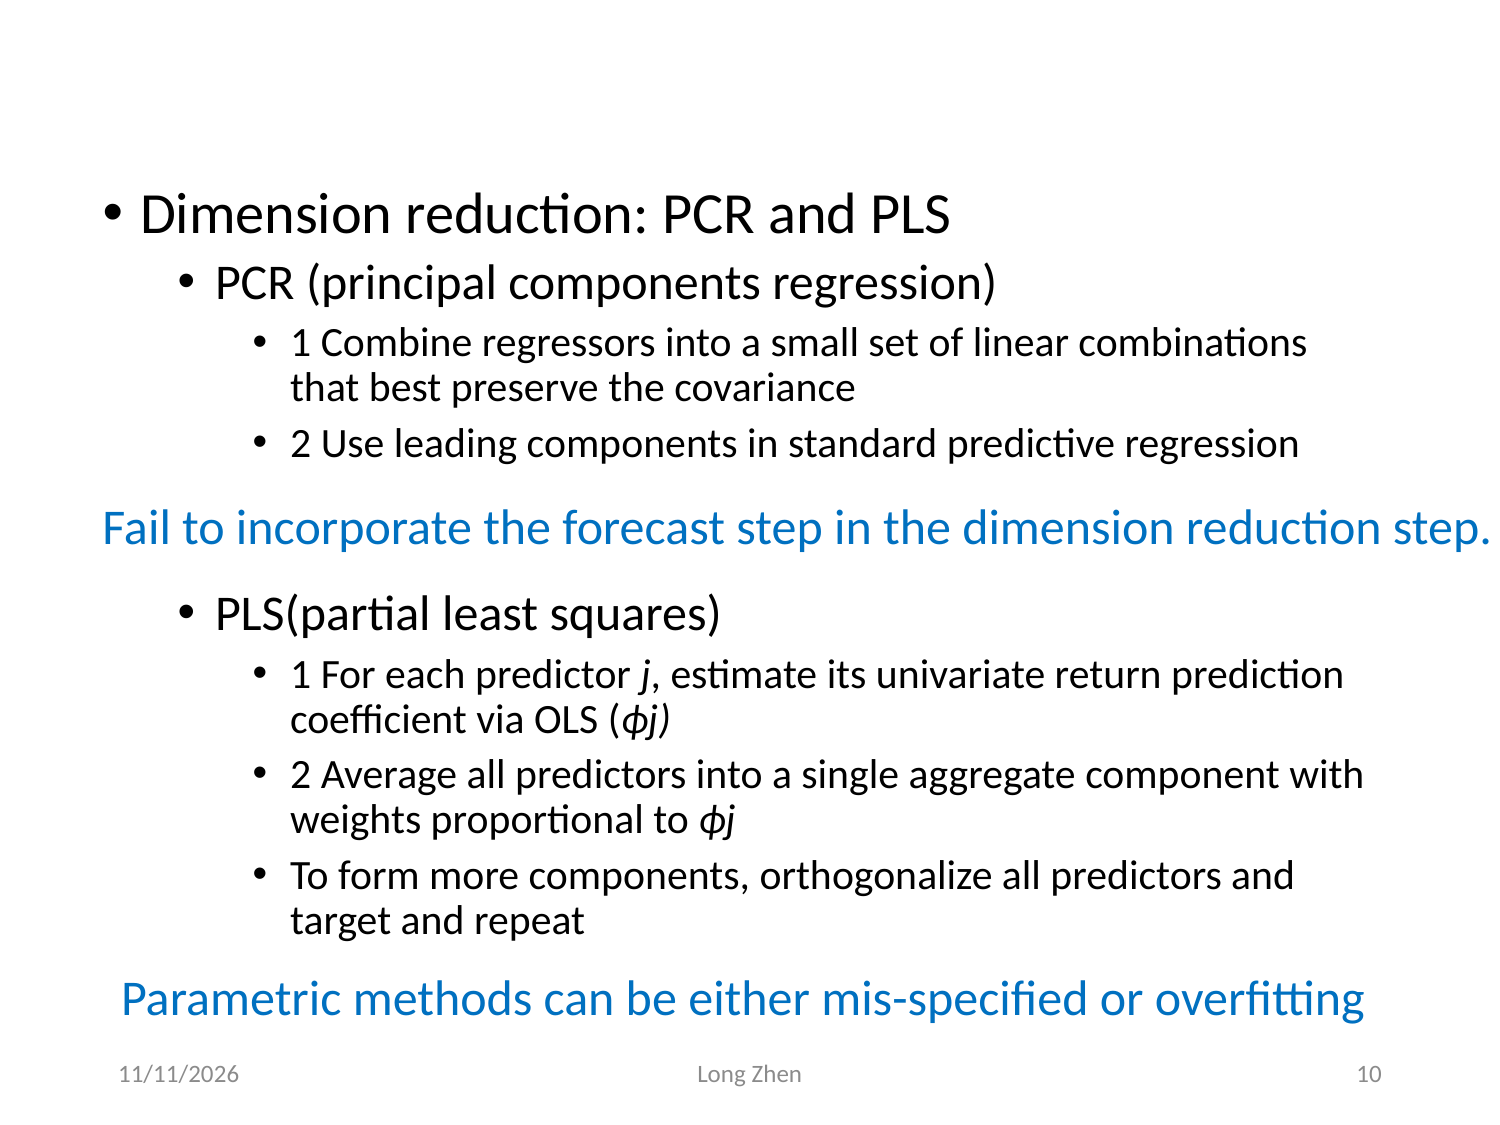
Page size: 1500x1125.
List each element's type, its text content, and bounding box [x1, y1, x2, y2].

slide_number 10 [1059, 1042, 1397, 1103]
list Dimension reduction: PCR and PLS PCR (principal components regression) 1 Combine regressors into a small set of linear combinations that best preserve the covariance 2 Use leading components in standard predictive regression PLS(partial least squares) 1 For each predictor j, estimate its univariate return prediction coefficient via OLS (ϕj) 2 Average all predictors into a single aggregate component with weights proportional to ϕj To form more components, orthogonalize all predictors and target and repeat [87, 175, 1382, 486]
list Dimension reduction: PCR and PLS PCR (principal components regression) 1 Combine regressors into a small set of linear combinations that best preserve the covariance 2 Use leading components in standard predictive regression PLS(partial least squares) 1 For each predictor j, estimate its univariate return prediction coefficient via OLS (ϕj) 2 Average all predictors into a single aggregate component with weights proportional to ϕj To form more components, orthogonalize all predictors and target and repeat [87, 562, 1382, 996]
text_box Parametric methods can be either mis-specified or overfitting [106, 957, 1427, 1033]
footer Long Zhen [496, 1042, 1004, 1103]
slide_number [103, 1042, 441, 1103]
text_box Fail to incorporate the forecast step in the dimension reduction step. [87, 486, 1500, 562]
